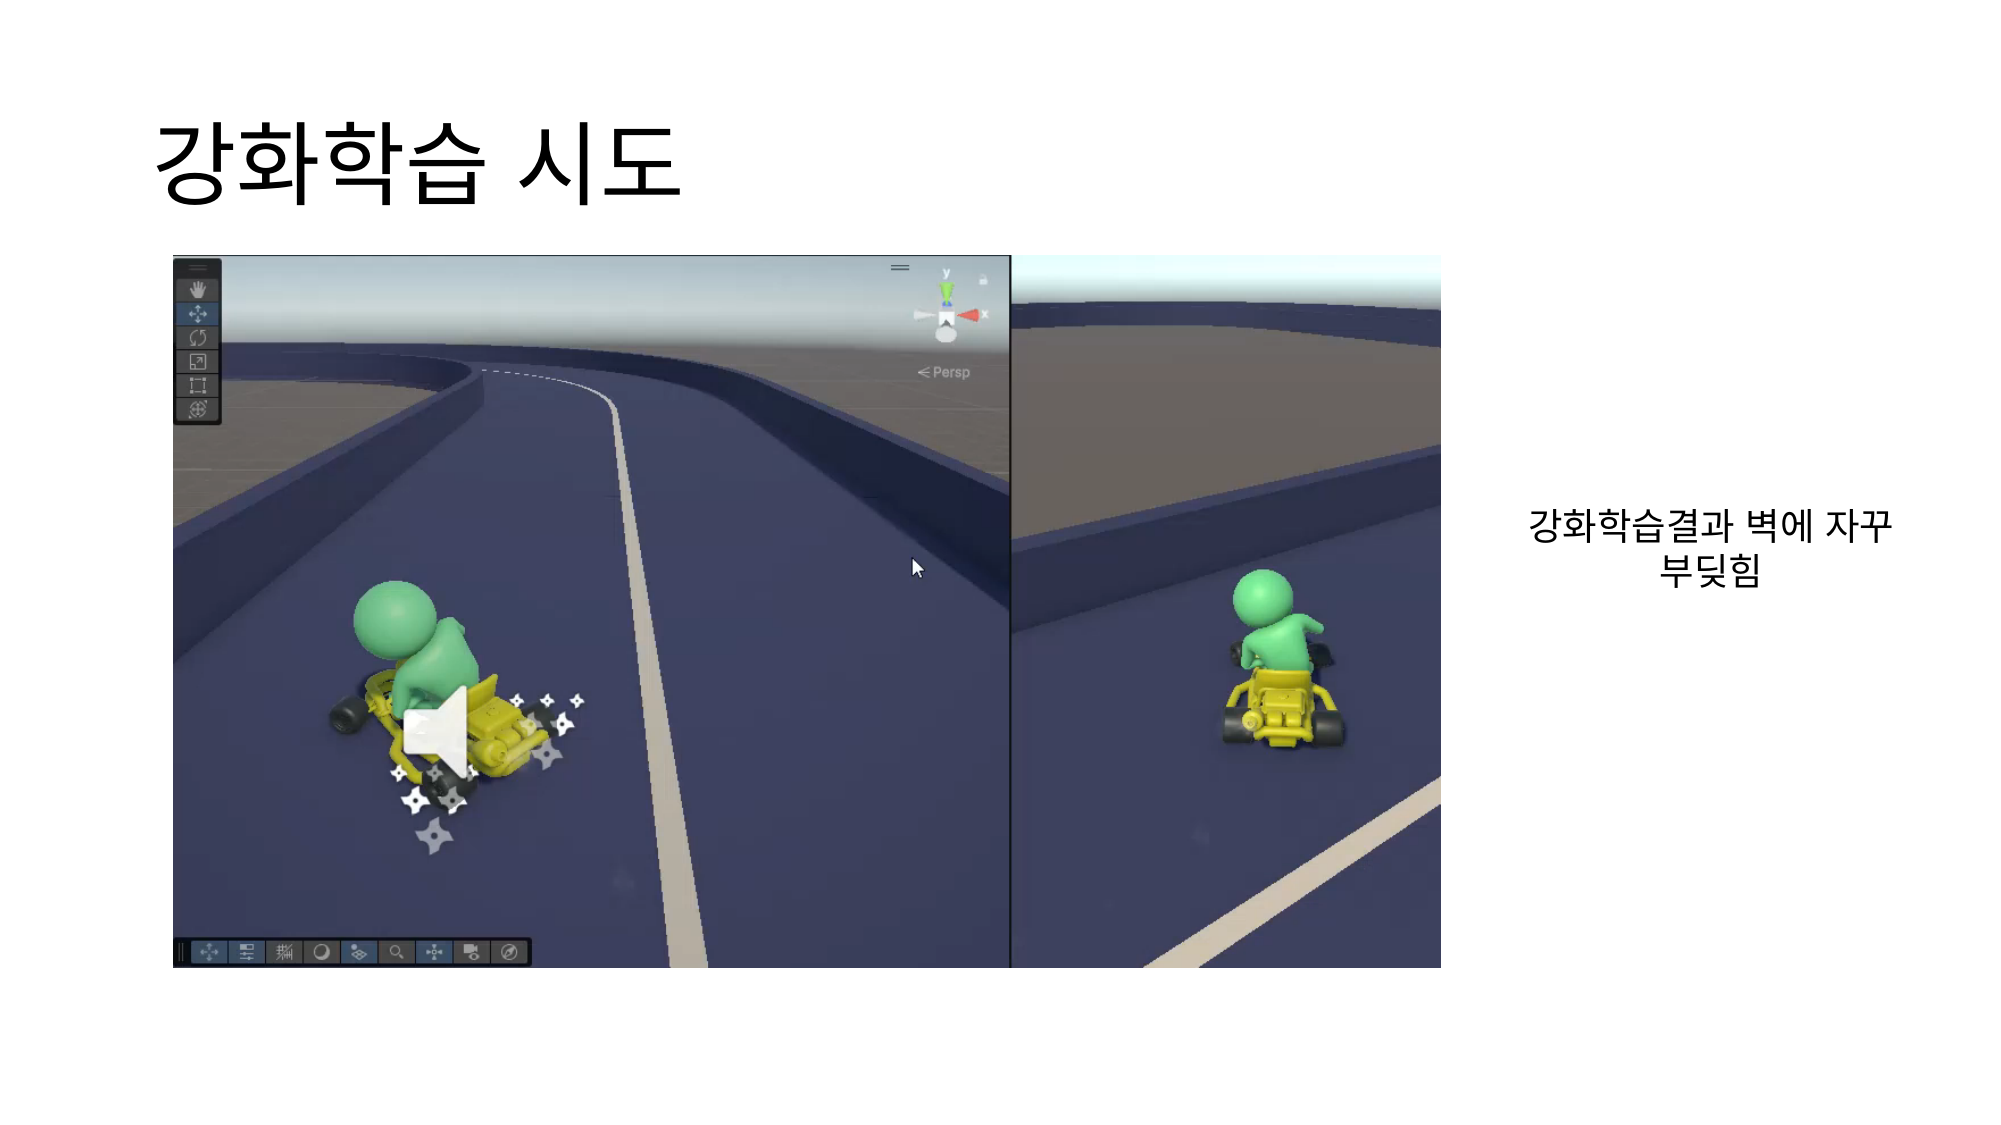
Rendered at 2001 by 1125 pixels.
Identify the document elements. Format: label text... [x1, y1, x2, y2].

title 강화학습 시도 [137, 59, 1863, 278]
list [171, 253, 1442, 969]
text_box 강화학습결과 벽에 자꾸 부딪힘 [1478, 495, 1945, 601]
